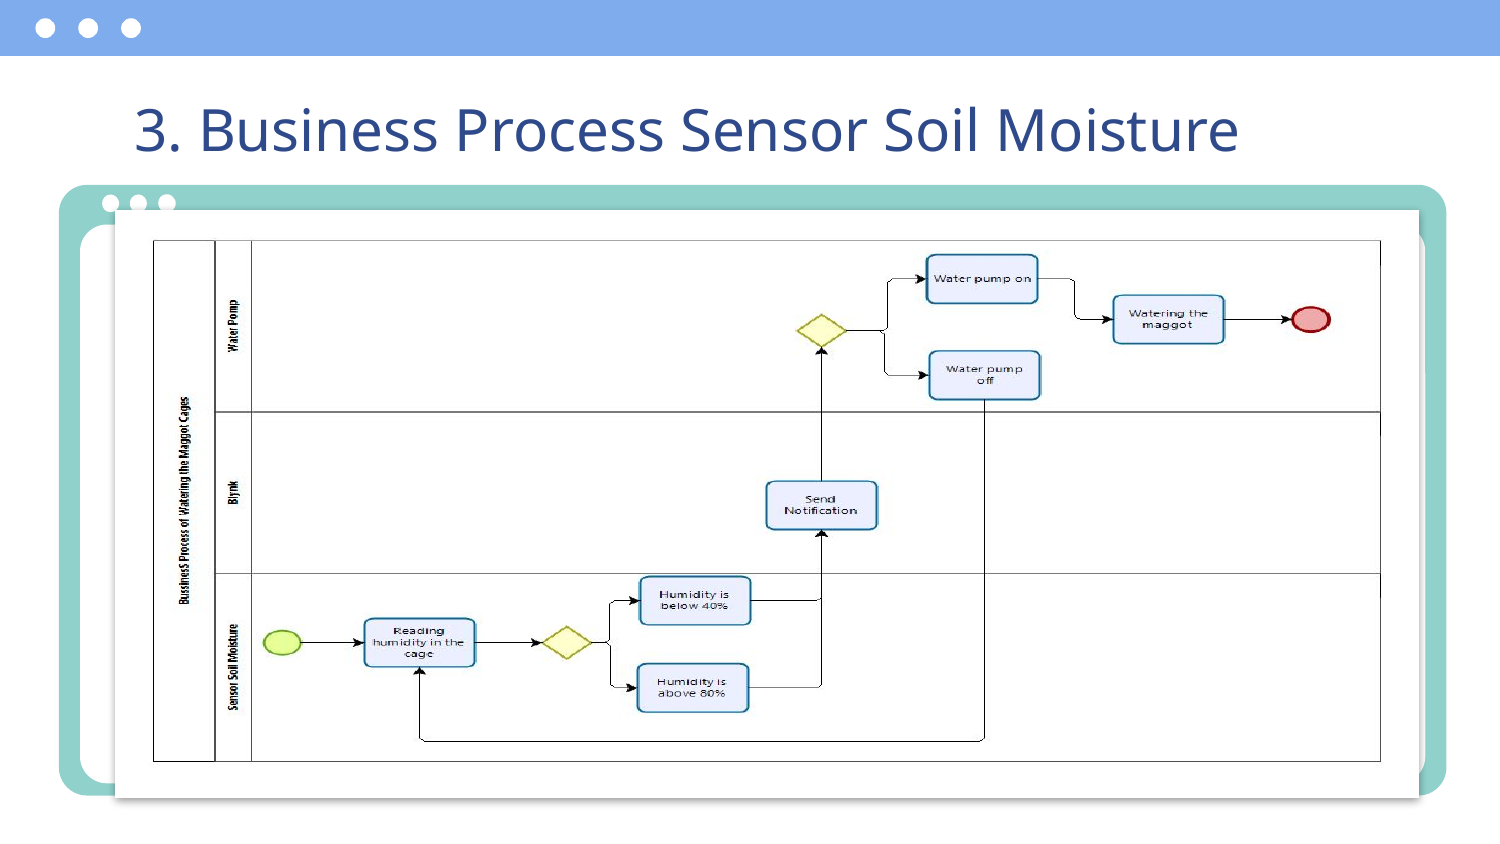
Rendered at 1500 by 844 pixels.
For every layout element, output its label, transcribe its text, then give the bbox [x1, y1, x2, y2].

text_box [58, 184, 1447, 796]
picture [129, 224, 1406, 784]
title 3. Business Process Sensor Soil Moisture [119, 77, 1385, 155]
